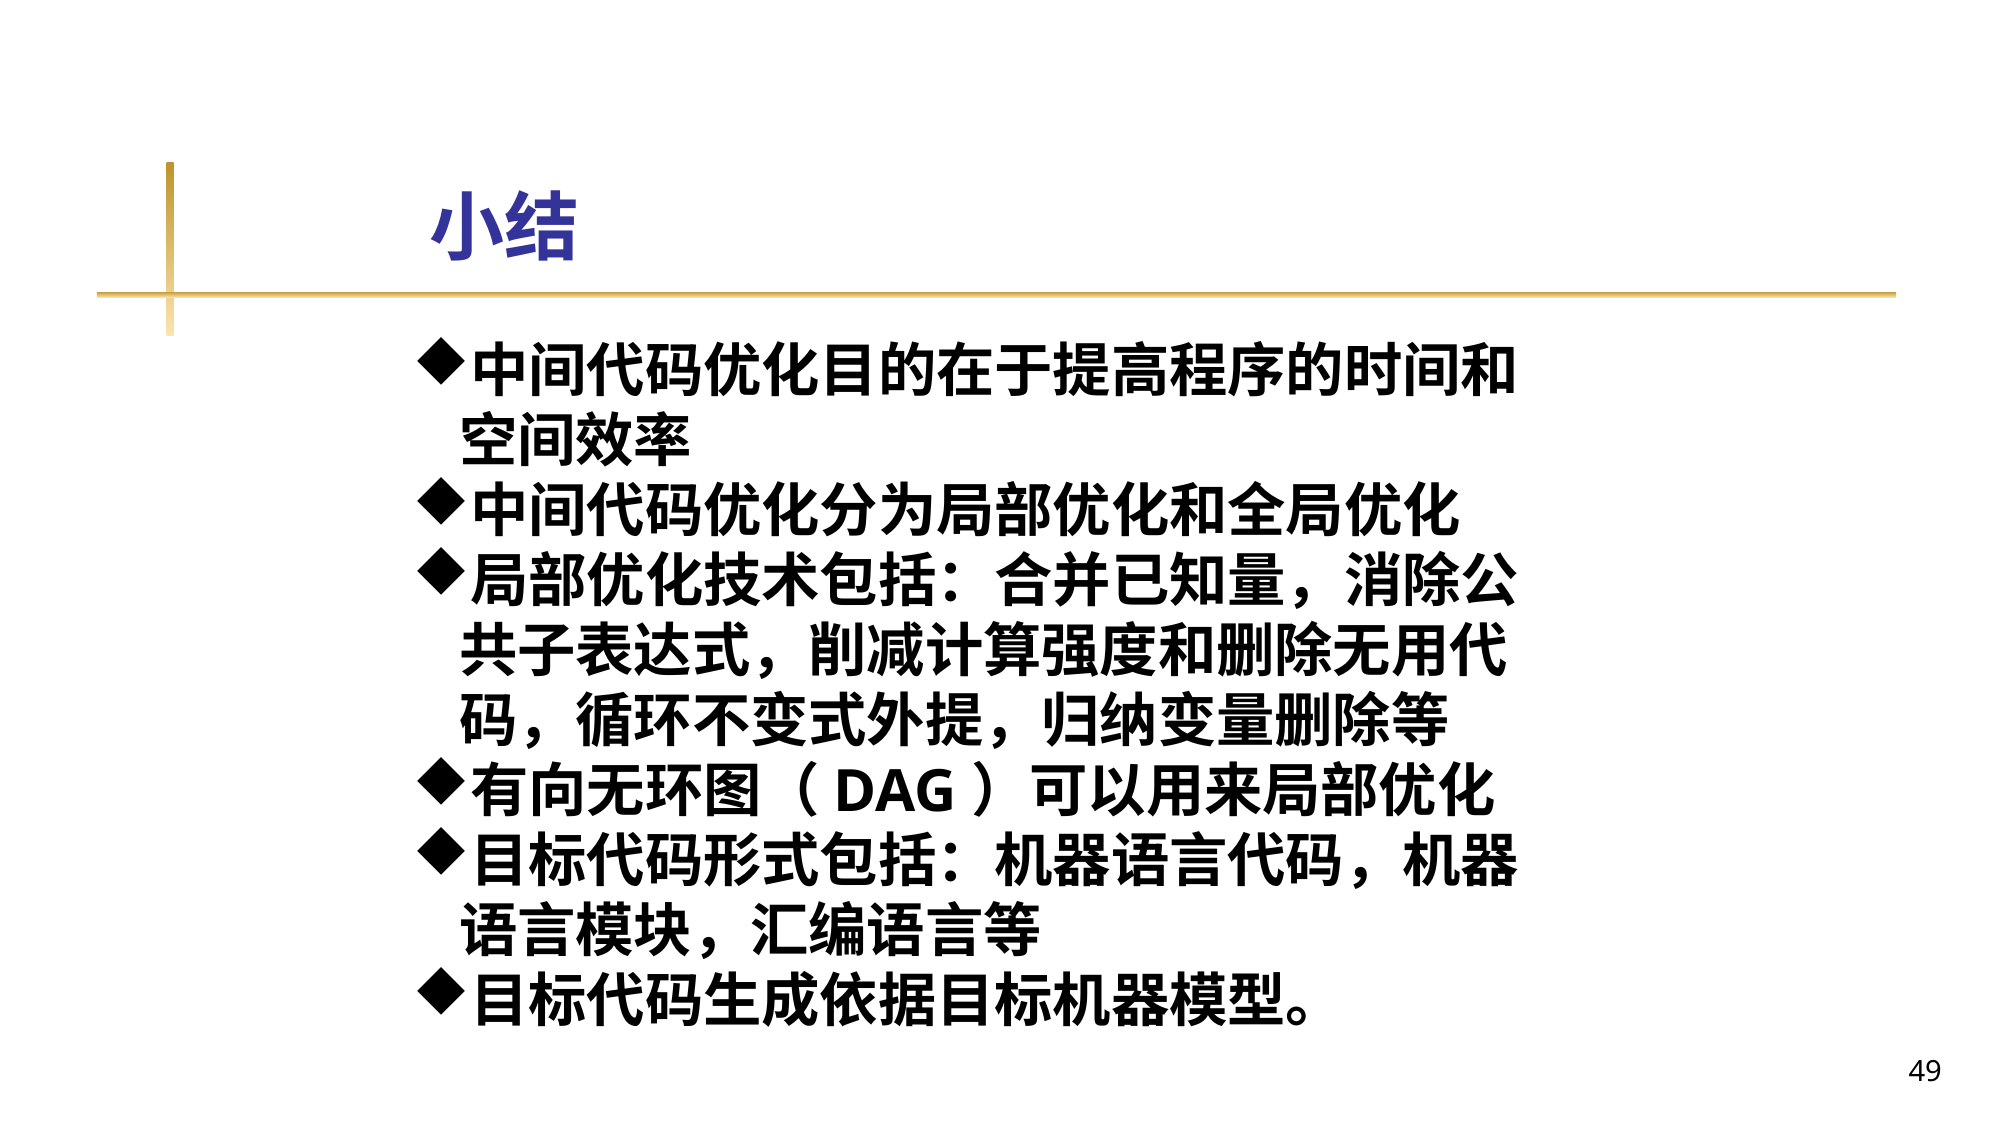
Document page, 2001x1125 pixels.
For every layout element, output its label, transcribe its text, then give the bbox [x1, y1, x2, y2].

text_box 中间代码优化目的在于提高程序的时间和空间效率 中间代码优化分为局部优化和全局优化 局部优化技术包括：合并已知量，消除公共子表达式，削减计算强度和删除无用代码，循环不变式外提，归纳变量删除等 有向无环图（DAG）可以用来局部优化 目标代码形式包括：机器语言代码，机器语言模块，汇编语言等 目标代码生成依据目标机器模型。 [397, 326, 1579, 1041]
text_box 小结 [414, 172, 876, 278]
slide_number 49 [1540, 1023, 1958, 1100]
